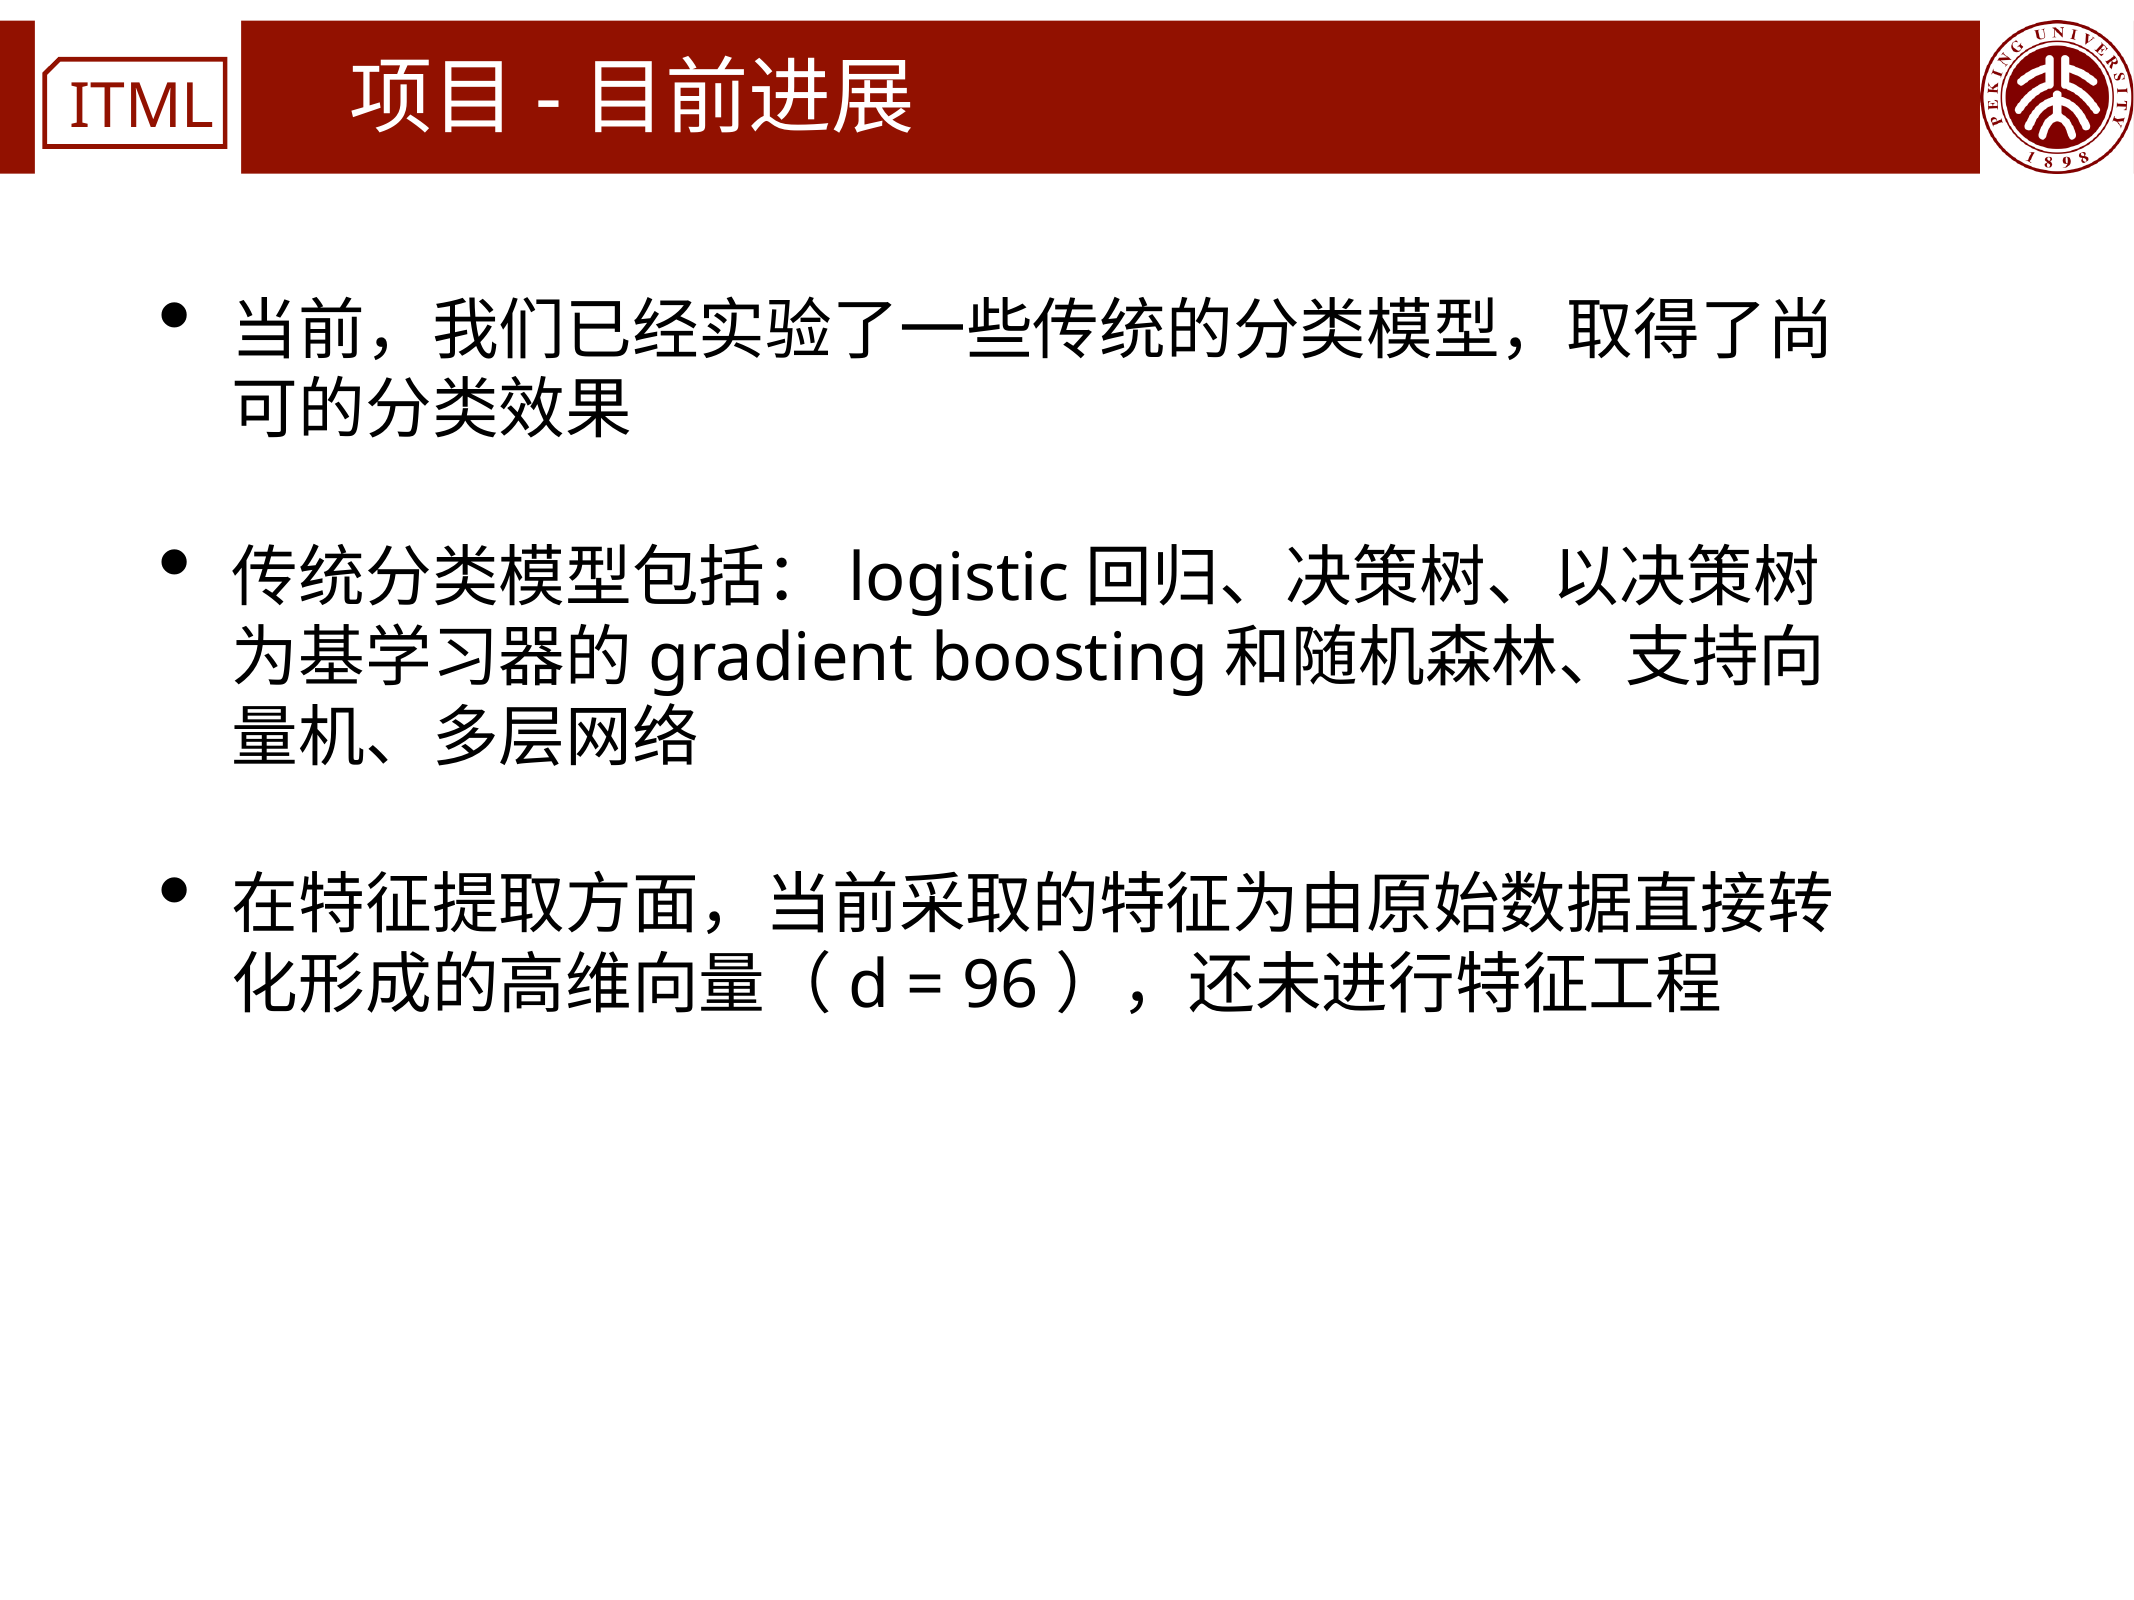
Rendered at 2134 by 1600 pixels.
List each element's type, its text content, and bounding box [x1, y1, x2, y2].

title 项目-目前进展 [334, 35, 1888, 159]
picture [1980, 20, 2134, 174]
text_box 当前，我们已经实验了一些传统的分类模型，取得了尚可的分类效果 传统分类模型包括：logistic回归、决策树、以决策树为基学习器的gradient boosting和随机森林、支持向量机、多层网络 在特征提取方面，当前采取的特征为由原始数据直接转化形成的高维向量（d = 96），还未进行特征工程 [144, 278, 1870, 1544]
